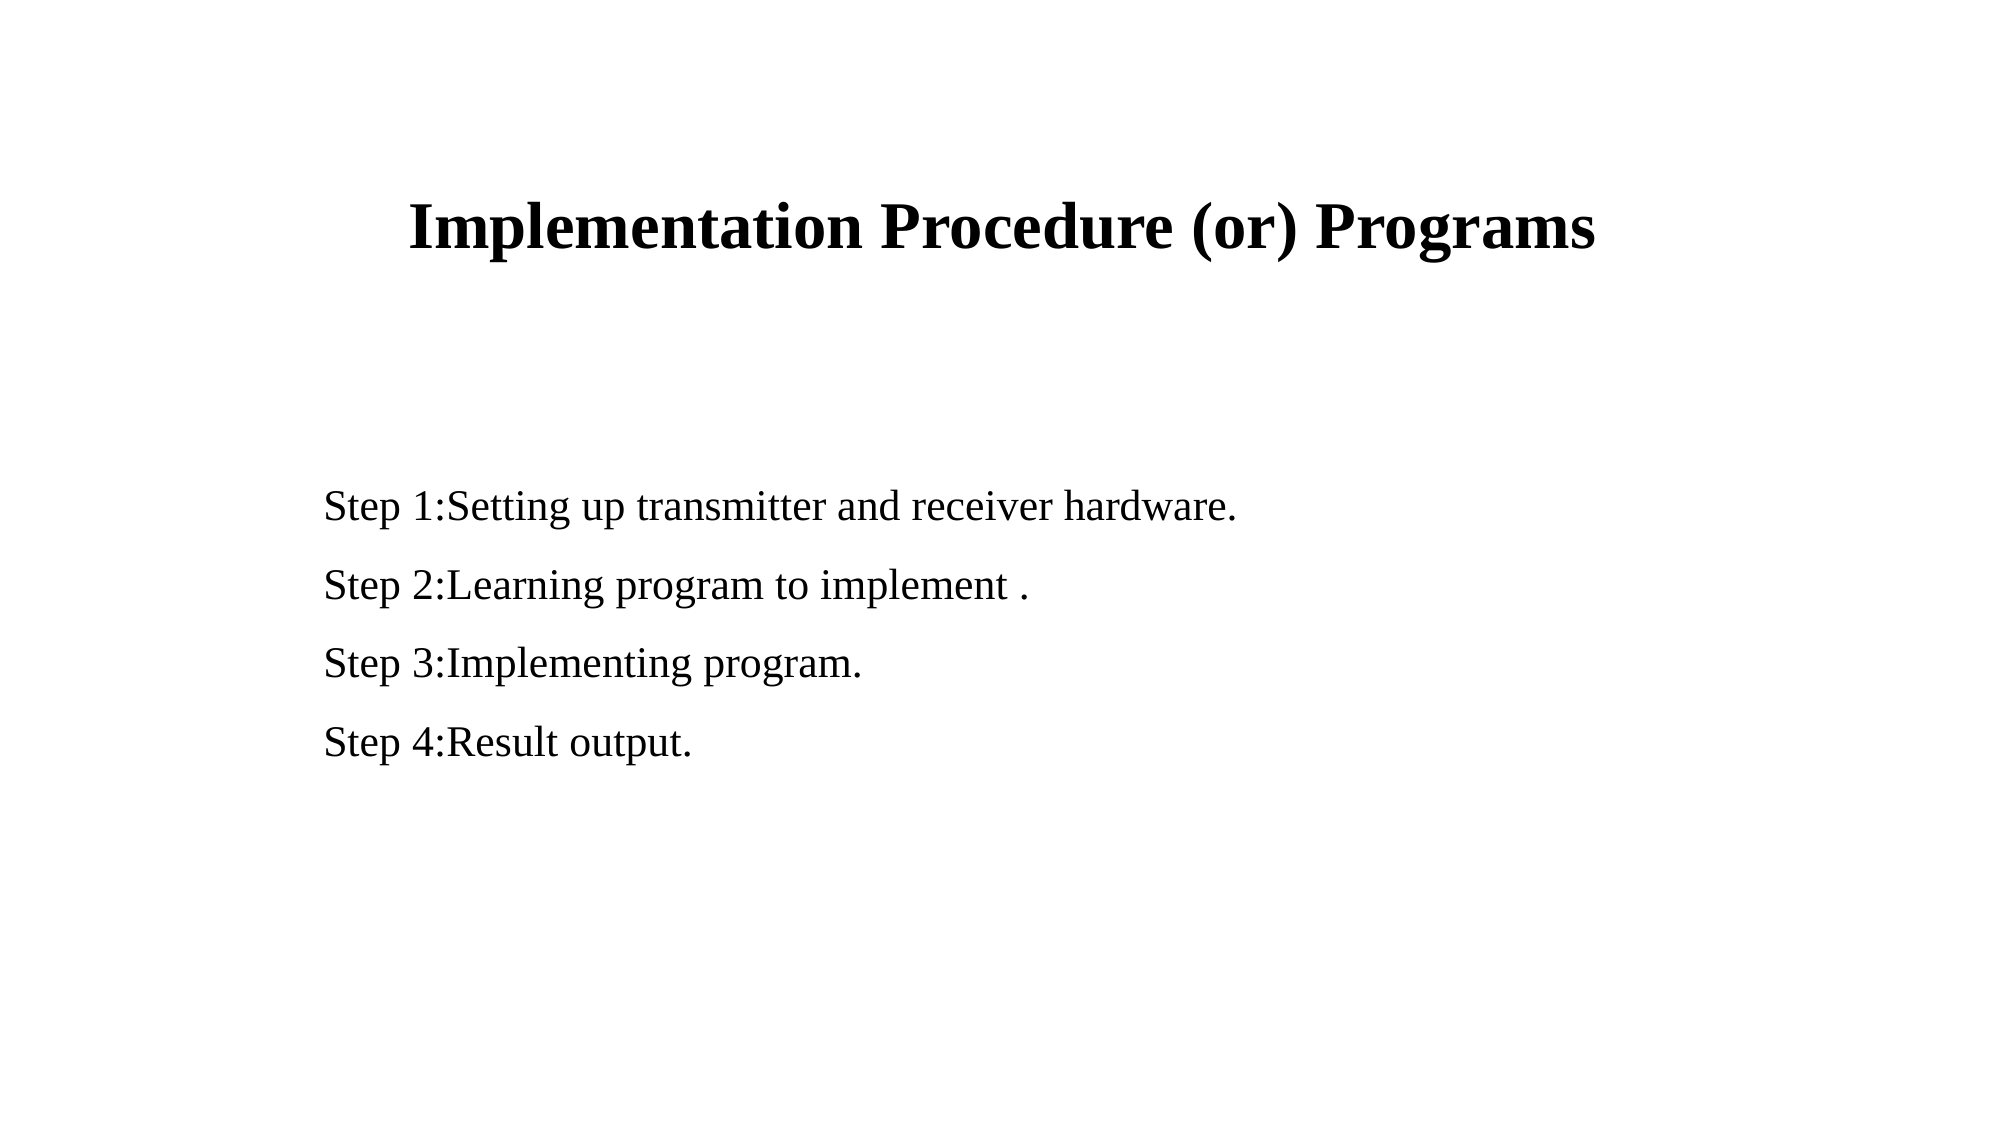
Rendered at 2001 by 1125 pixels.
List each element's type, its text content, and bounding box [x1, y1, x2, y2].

text_box Step 1:Setting up transmitter and receiver hardware. Step 2:Learning program to implement . Step 3:Implementing program. Step 4:Result output. [308, 443, 1254, 773]
text_box Implementation Procedure (or) Programs [179, 174, 1828, 270]
